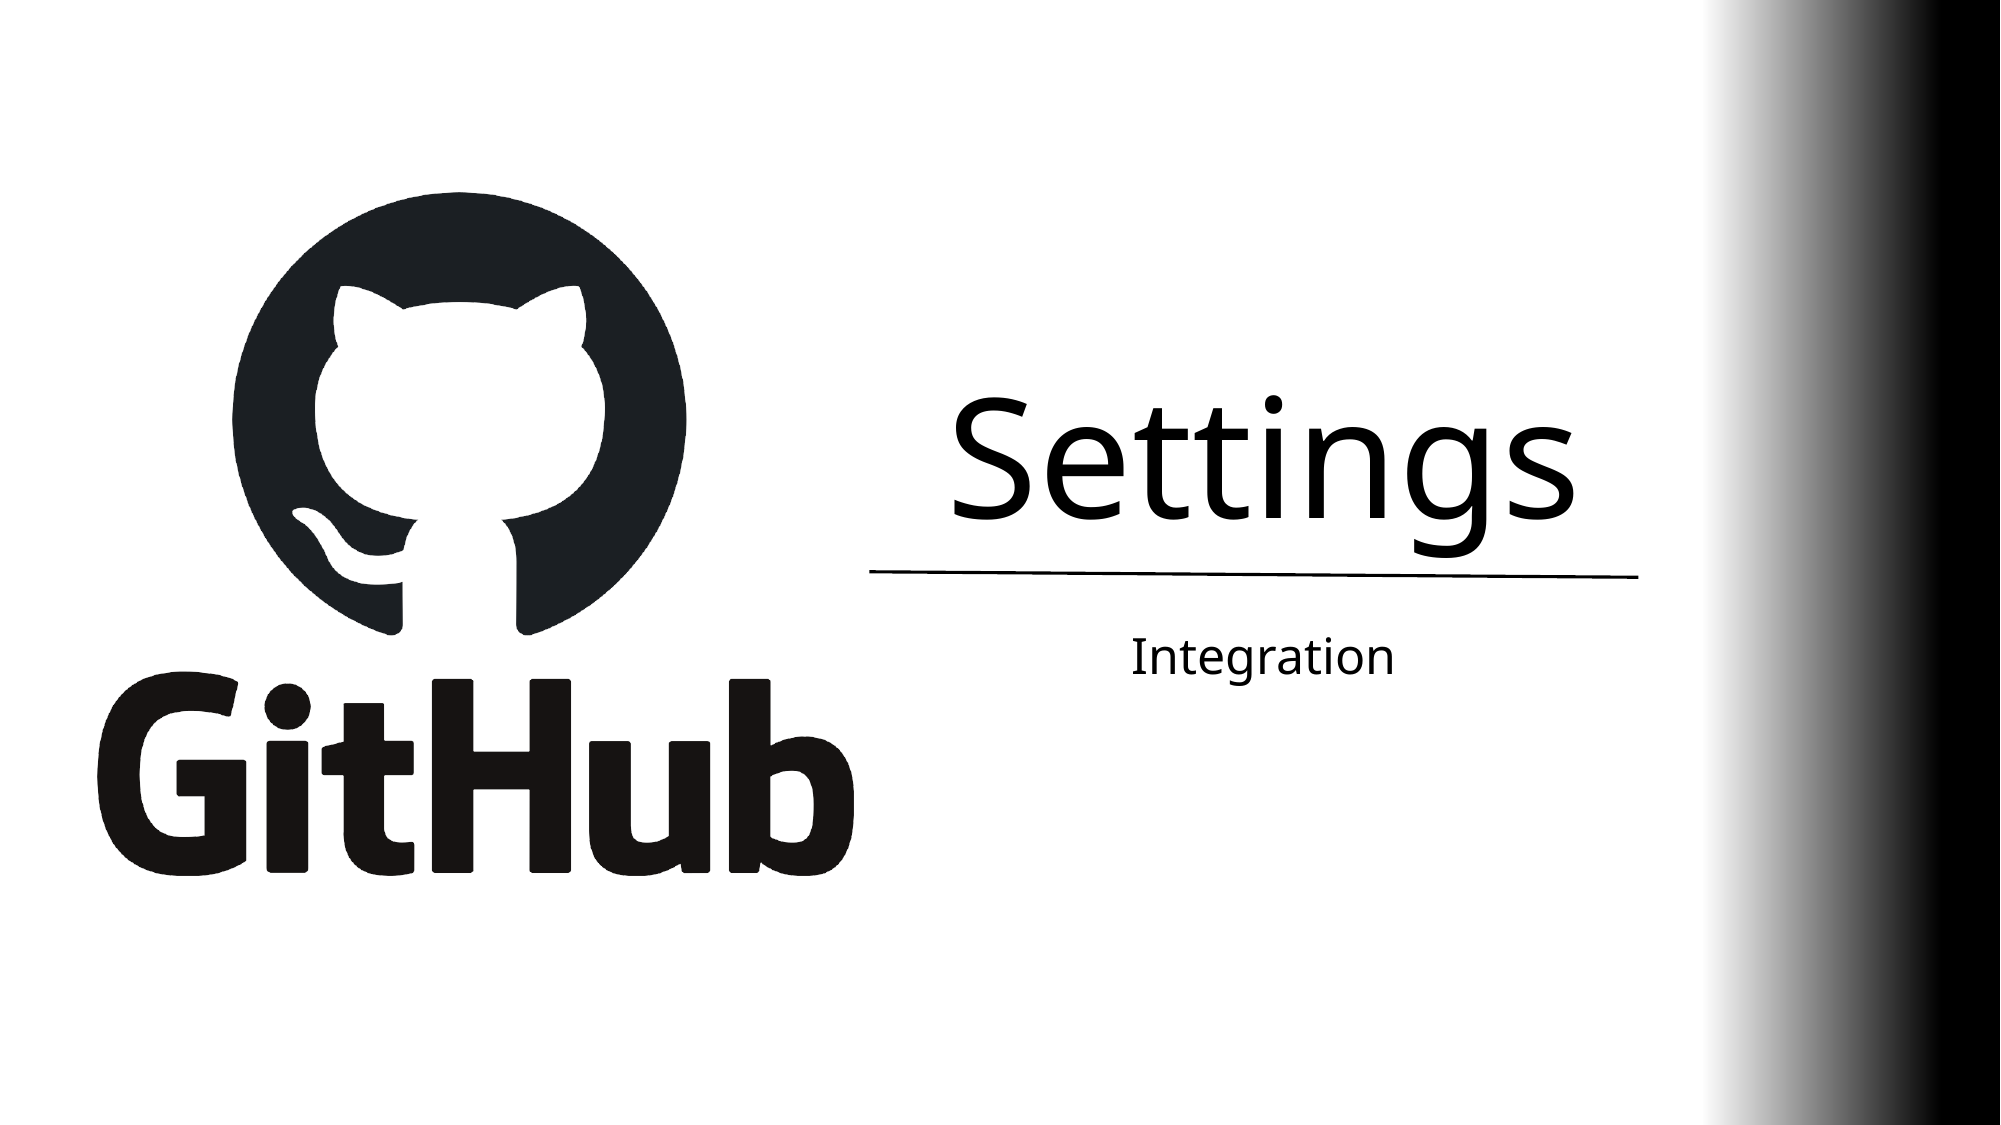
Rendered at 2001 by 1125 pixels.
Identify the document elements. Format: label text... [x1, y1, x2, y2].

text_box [868, 571, 1639, 578]
subtitle Integration [1094, 623, 1434, 708]
title Settings [854, 230, 1701, 563]
picture [96, 191, 854, 876]
text_box [1701, 0, 2000, 1125]
